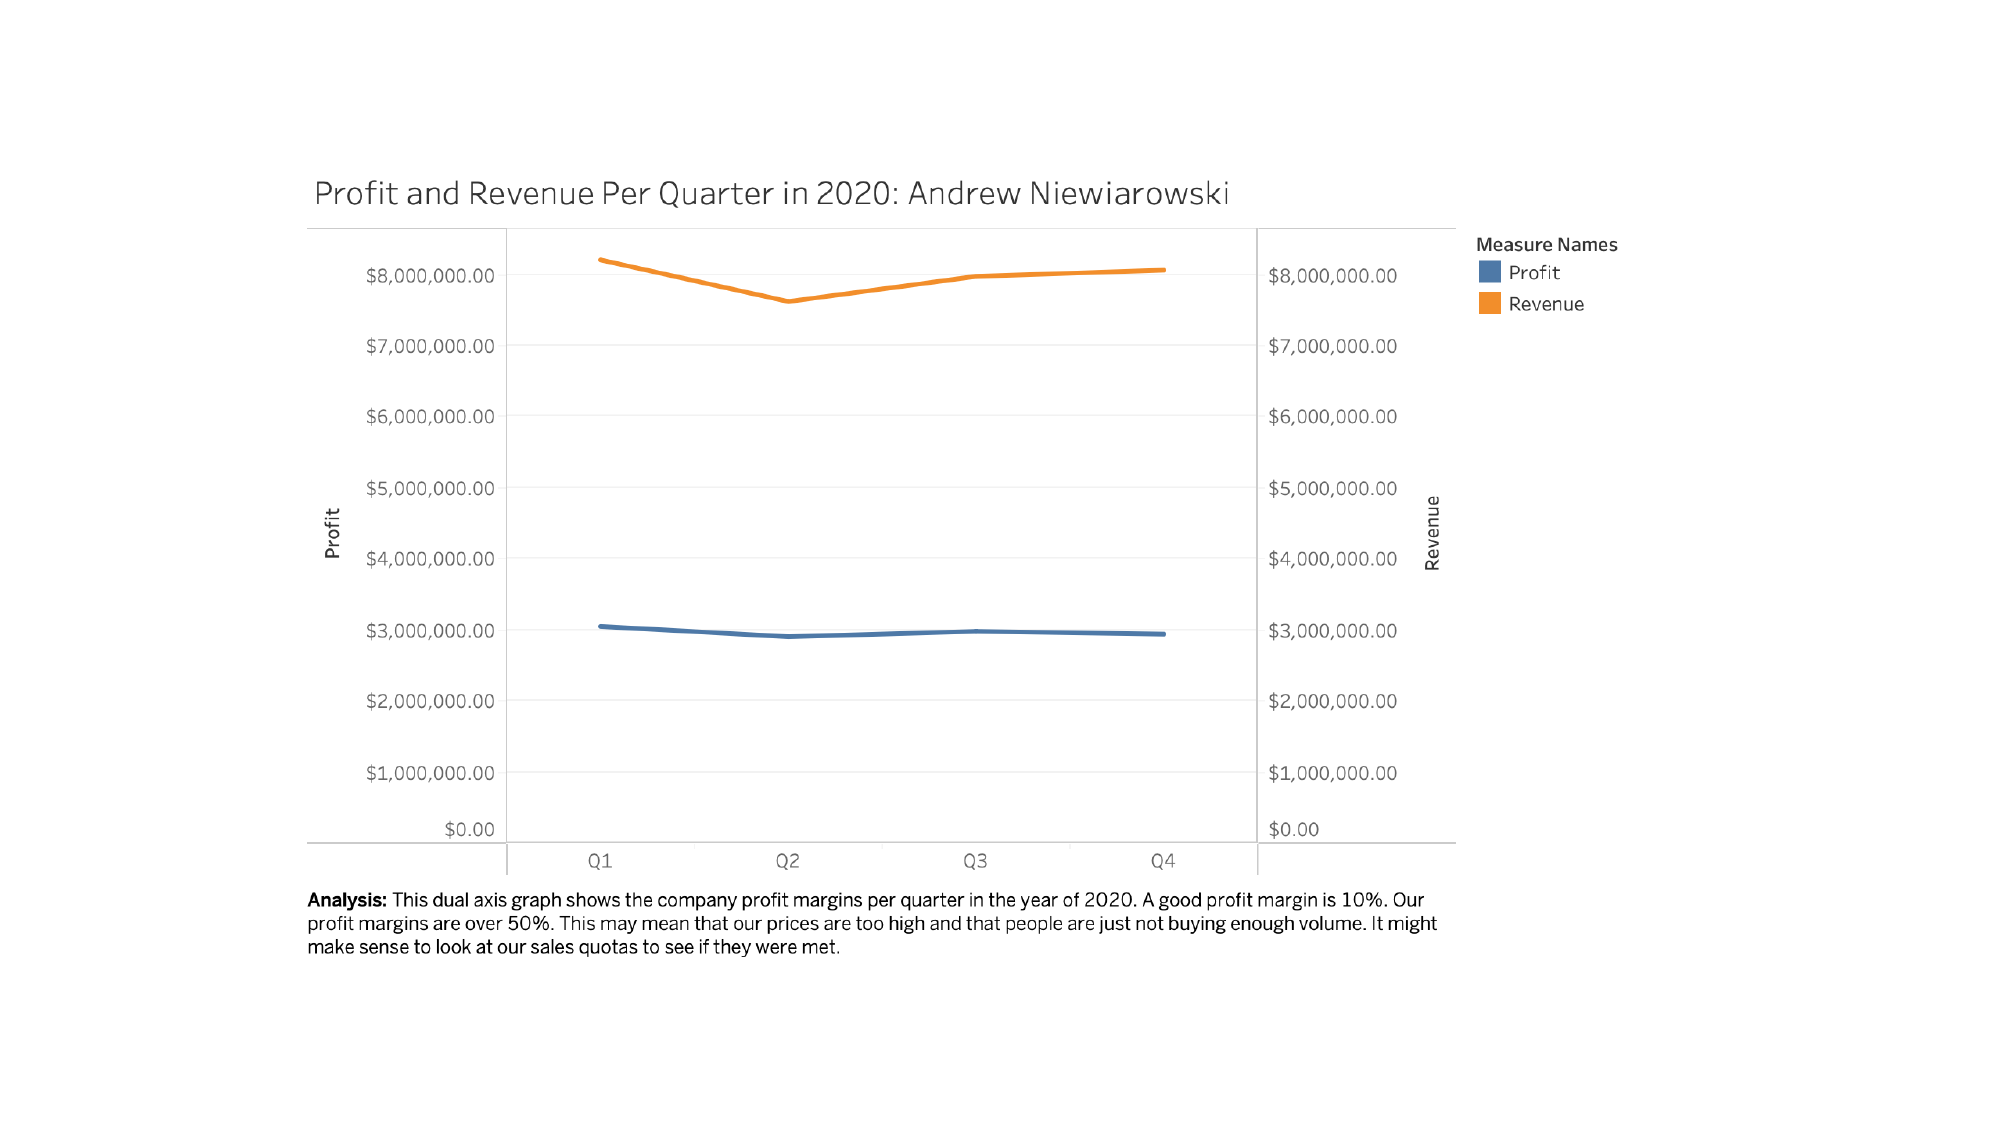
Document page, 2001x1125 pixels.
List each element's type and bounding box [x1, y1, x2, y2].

picture [307, 160, 1693, 964]
